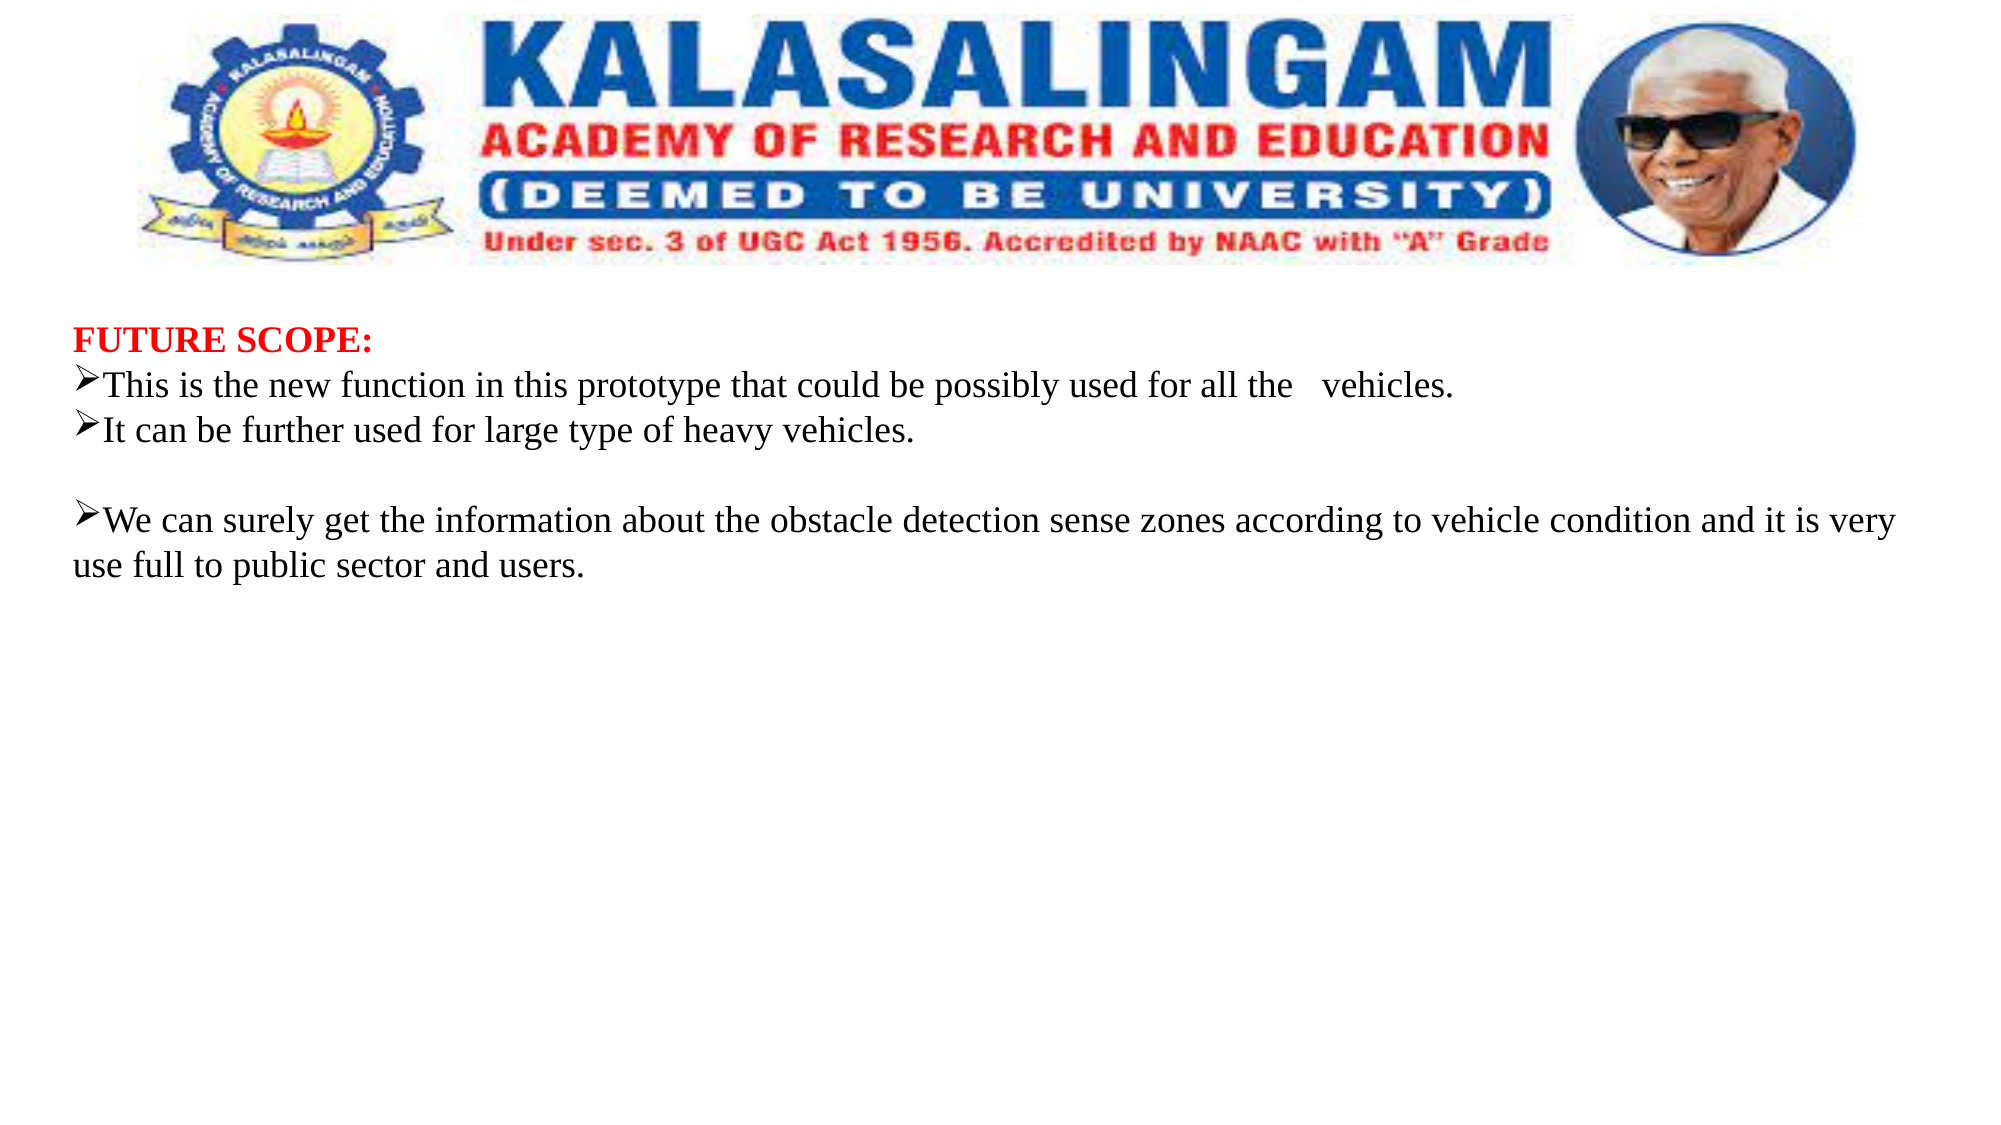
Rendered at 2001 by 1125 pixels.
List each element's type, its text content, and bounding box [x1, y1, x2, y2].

text_box FUTURE SCOPE: This is the new function in this prototype that could be possibly used for all the vehicles. It can be further used for large type of heavy vehicles. We can surely get the information about the obstacle detection sense zones according to vehicle condition and it is very use full to public sector and users. [58, 308, 1963, 638]
picture [137, 14, 1863, 265]
